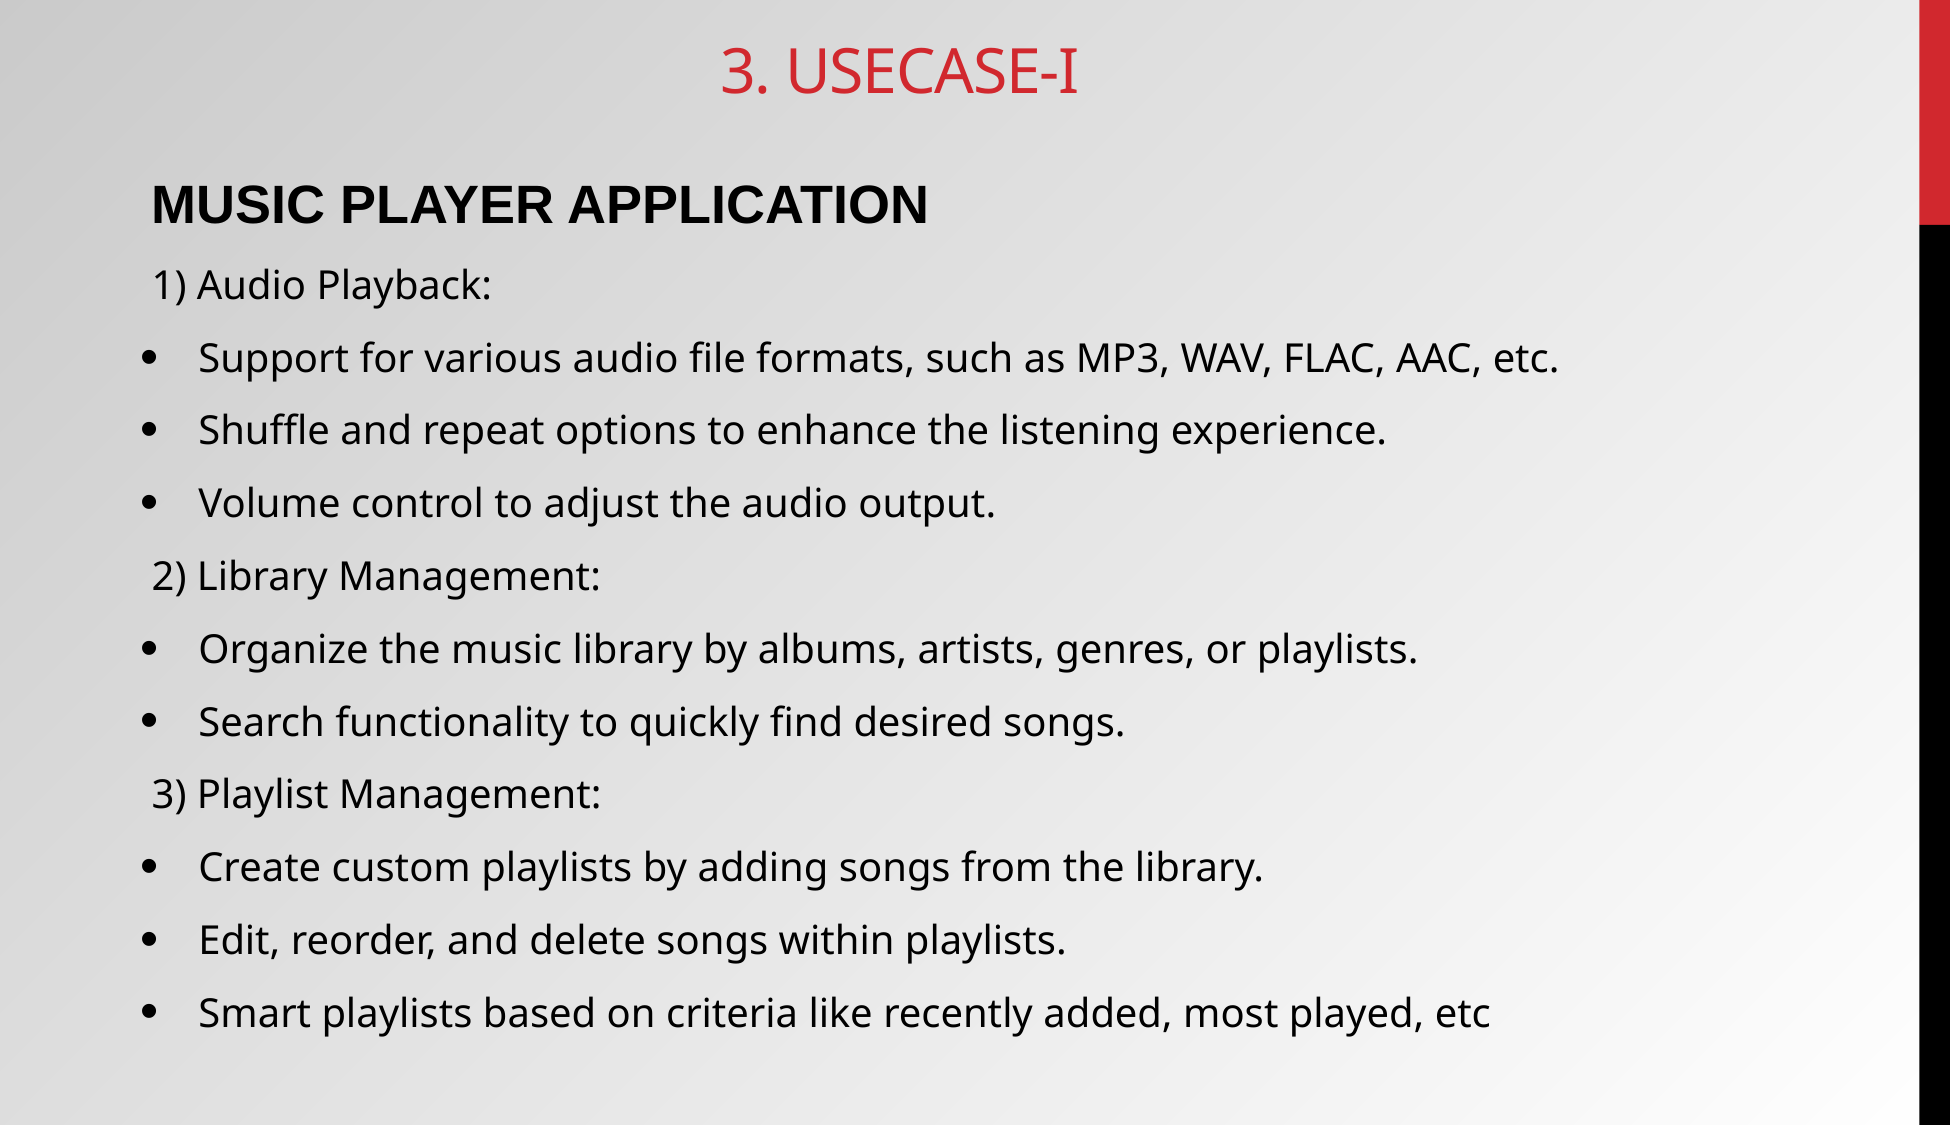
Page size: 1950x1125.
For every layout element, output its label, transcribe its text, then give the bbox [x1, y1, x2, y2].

list MUSIC PLAYER APPLICATION 1) Audio Playback: Support for various audio file formats, such as MP3, WAV, FLAC, AAC, etc. Shuffle and repeat options to enhance the listening experience. Volume control to adjust the audio output. 2) Library Management: Organize the music library by albums, artists, genres, or playlists. Search functionality to quickly find desired songs. 3) Playlist Management: Create custom playlists by adding songs from the library. Edit, reorder, and delete songs within playlists. Smart playlists based on criteria like recently added, most played, etc [125, 162, 1800, 1050]
text_box 3. USECASE-I [500, 23, 1300, 113]
